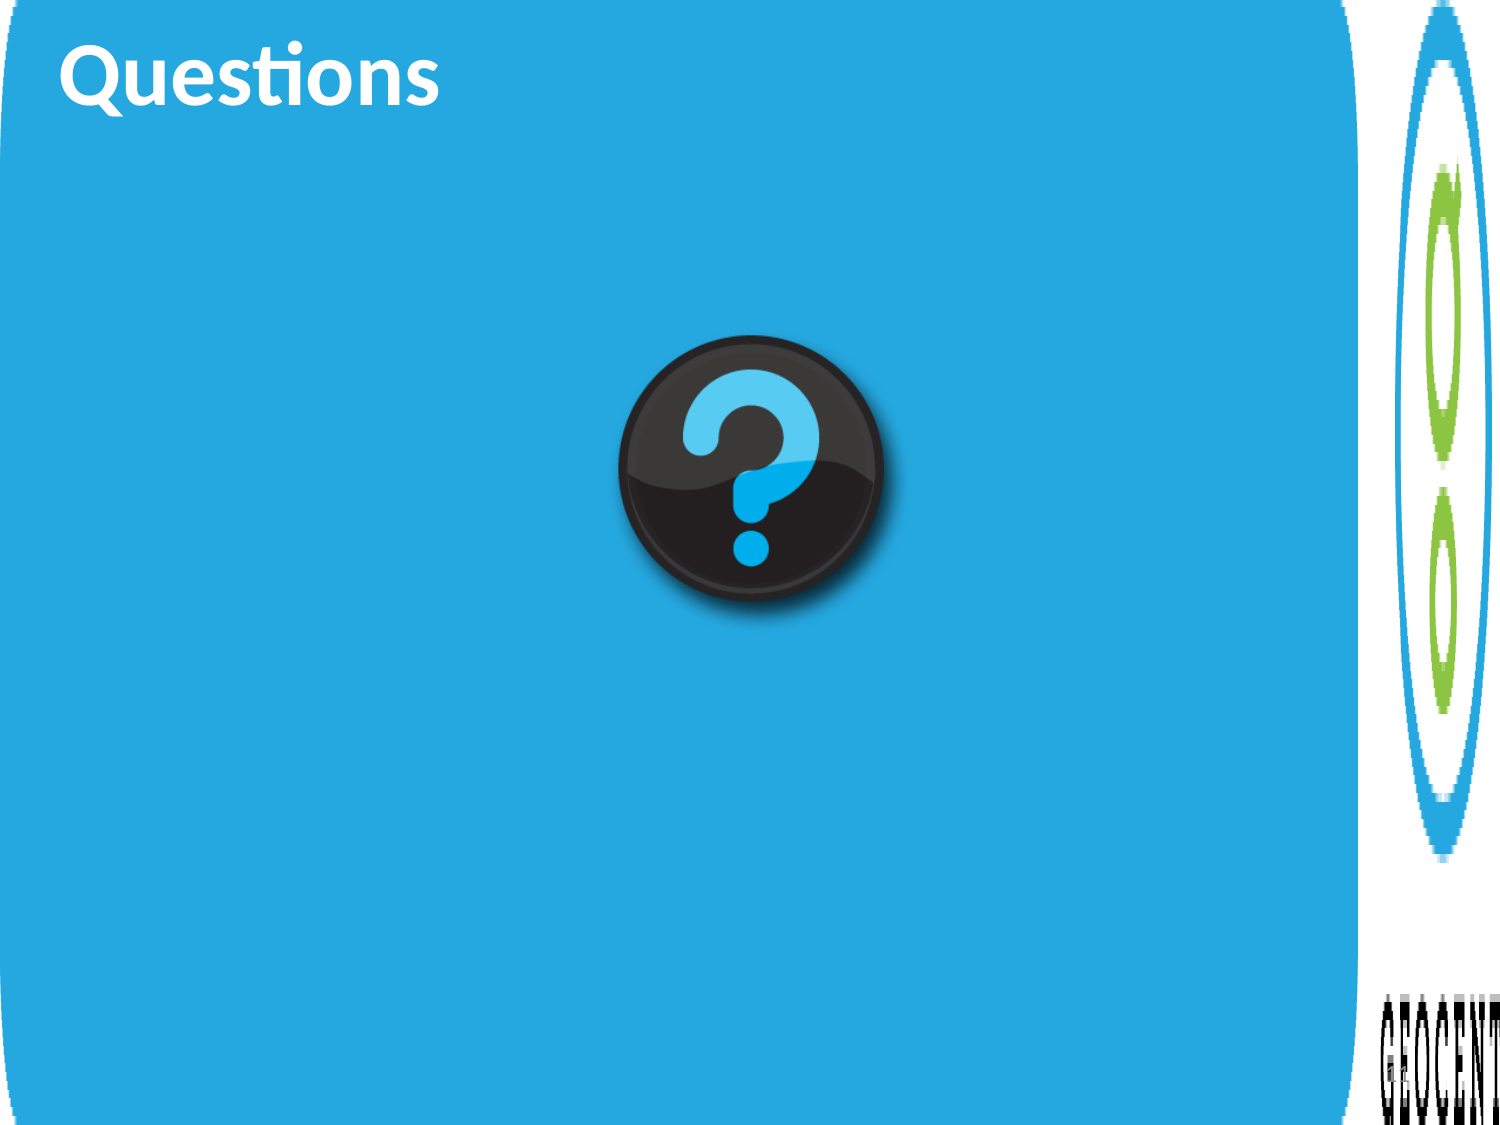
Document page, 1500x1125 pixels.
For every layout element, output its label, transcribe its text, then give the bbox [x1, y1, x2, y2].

slide_number 11 [1074, 1042, 1425, 1103]
picture [0, 0, 1500, 1125]
text_box Questions [43, 0, 1394, 138]
